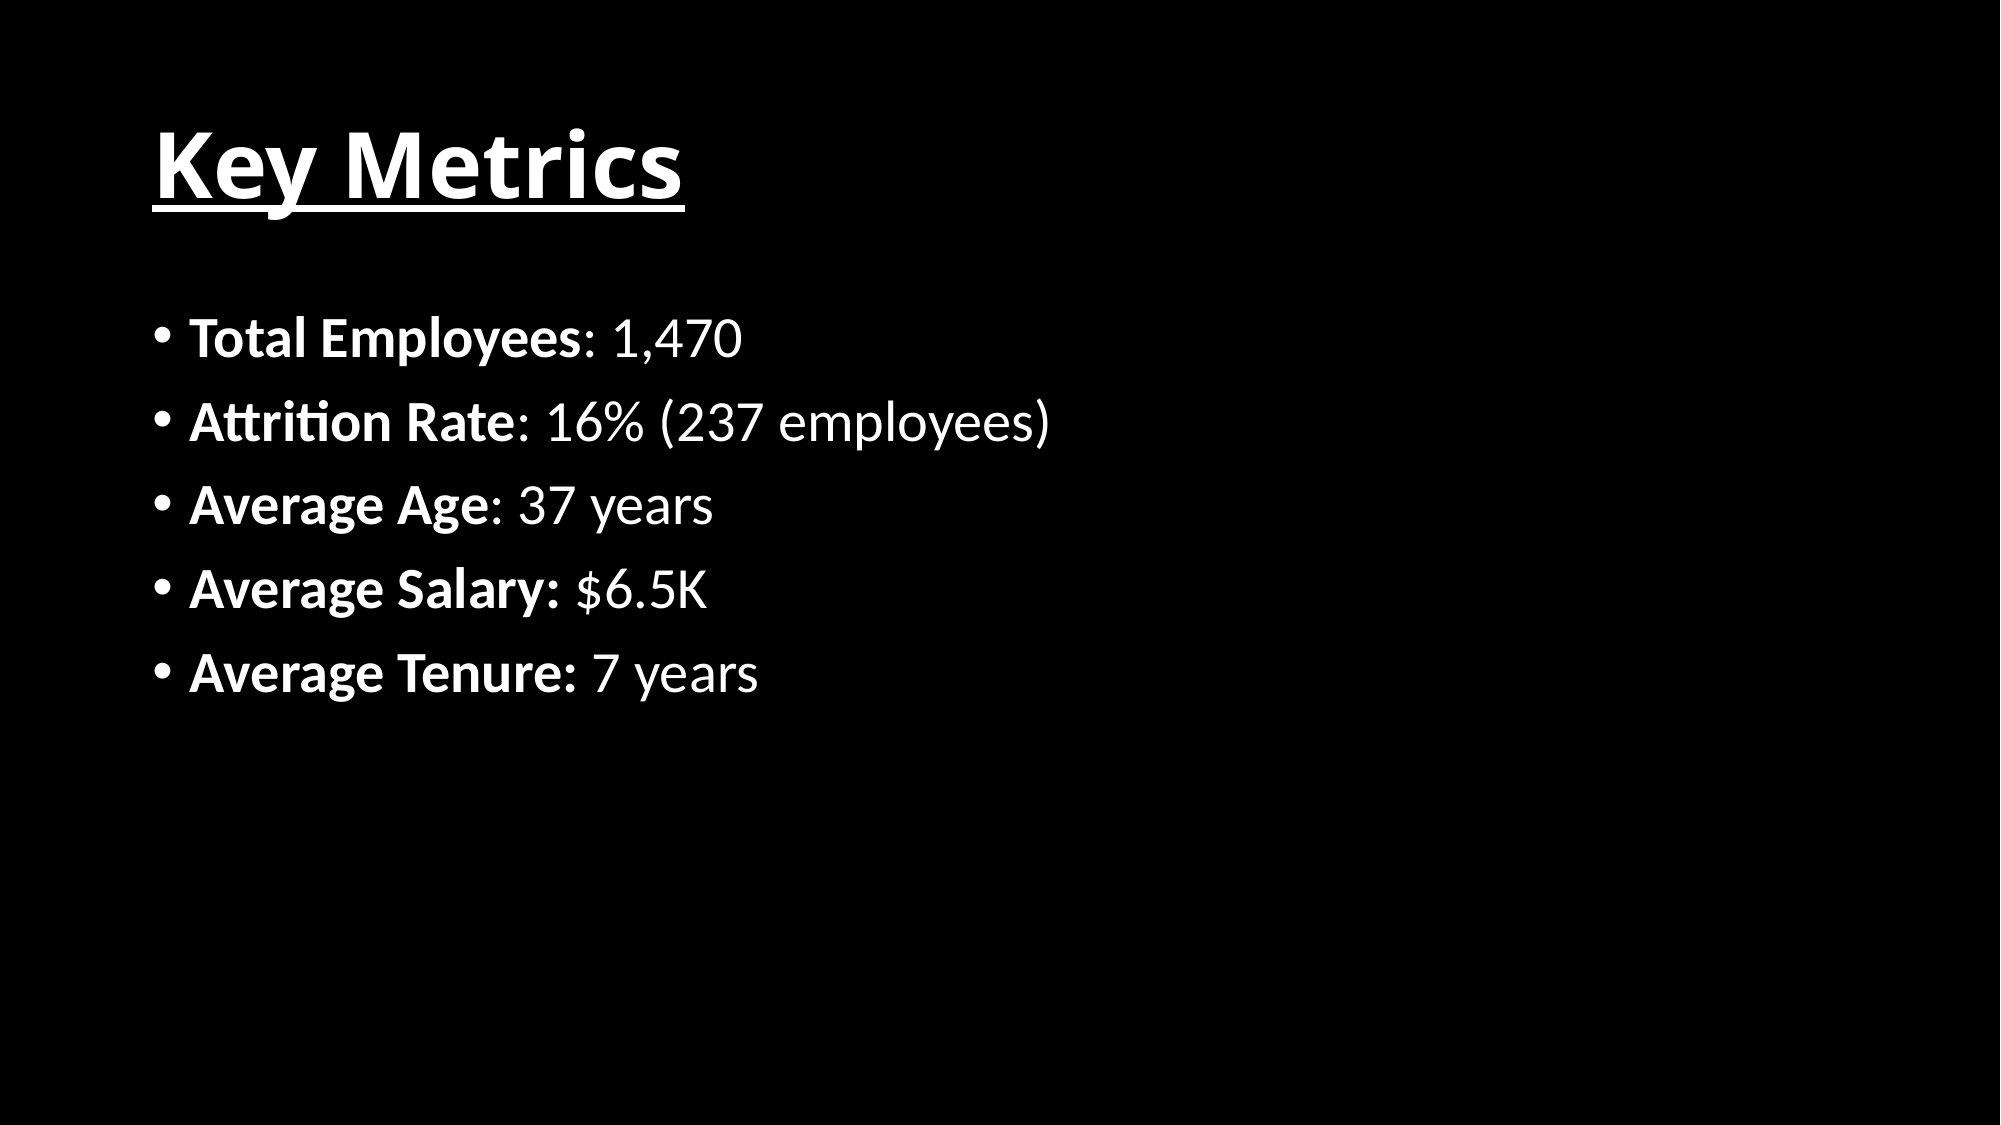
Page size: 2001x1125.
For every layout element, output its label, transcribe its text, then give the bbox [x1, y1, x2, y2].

list Total Employees: 1,470 Attrition Rate: 16% (237 employees) Average Age: 37 years Average Salary: $6.5K Average Tenure: 7 years [137, 299, 1863, 1014]
title Key Metrics [137, 59, 1863, 278]
